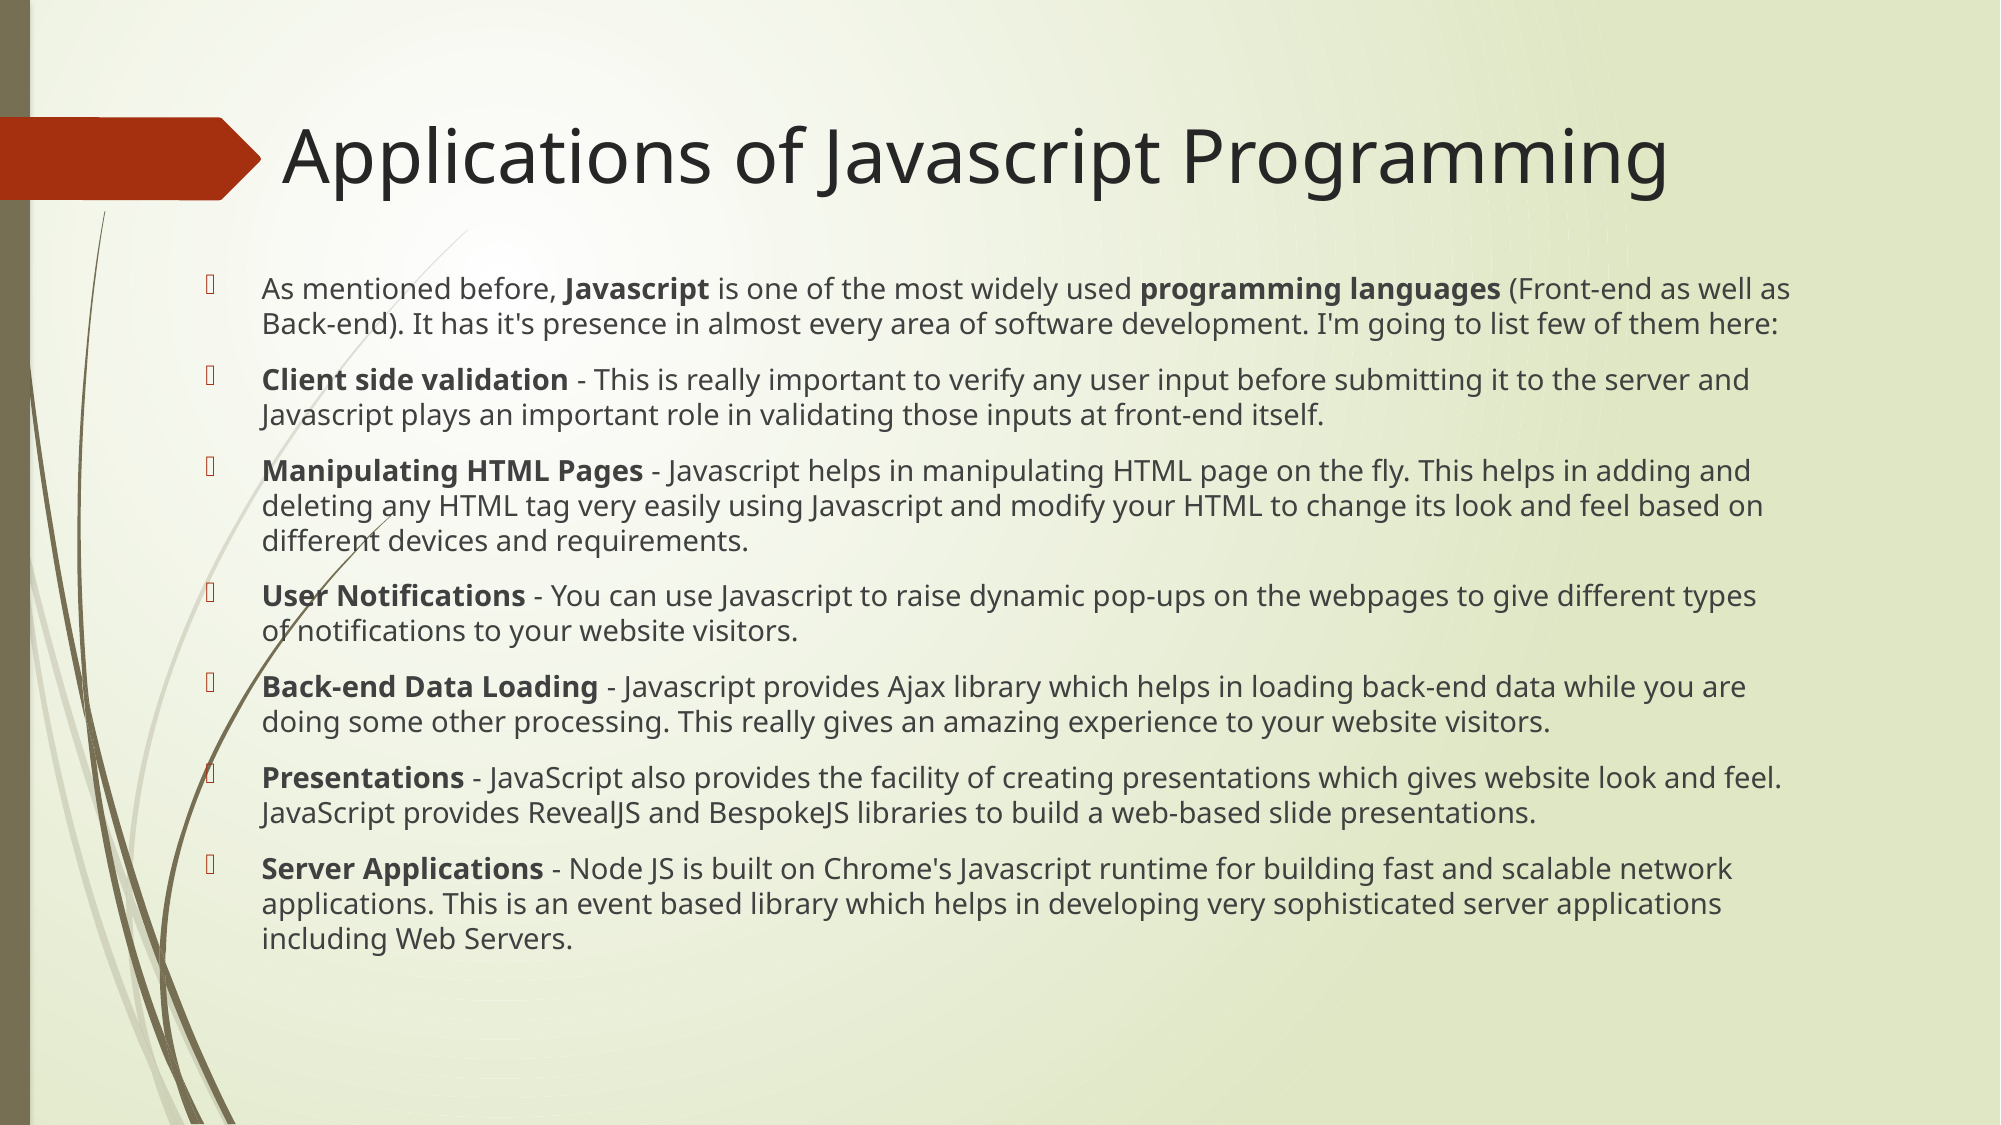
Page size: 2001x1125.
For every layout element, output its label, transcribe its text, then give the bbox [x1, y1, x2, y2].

title Applications of Javascript Programming [267, 100, 1730, 228]
list As mentioned before, Javascript is one of the most widely used programming languages (Front-end as well as Back-end). It has it's presence in almost every area of software development. I'm going to list few of them here: Client side validation - This is really important to verify any user input before submitting it to the server and Javascript plays an important role in validating those inputs at front-end itself. Manipulating HTML Pages - Javascript helps in manipulating HTML page on the fly. This helps in adding and deleting any HTML tag very easily using Javascript and modify your HTML to change its look and feel based on different devices and requirements. User Notifications - You can use Javascript to raise dynamic pop-ups on the webpages to give different types of notifications to your website visitors. Back-end Data Loading - Javascript provides Ajax library which helps in loading back-end data while you are doing some other processing. This really gives an amazing experience to your website visitors. Presentations - JavaScript also provides the facility of creating presentations which gives website look and feel. JavaScript provides RevealJS and BespokeJS libraries to build a web-based slide presentations. Server Applications - Node JS is built on Chrome's Javascript runtime for building fast and scalable network applications. This is an event based library which helps in developing very sophisticated server applications including Web Servers. [190, 262, 1808, 1040]
